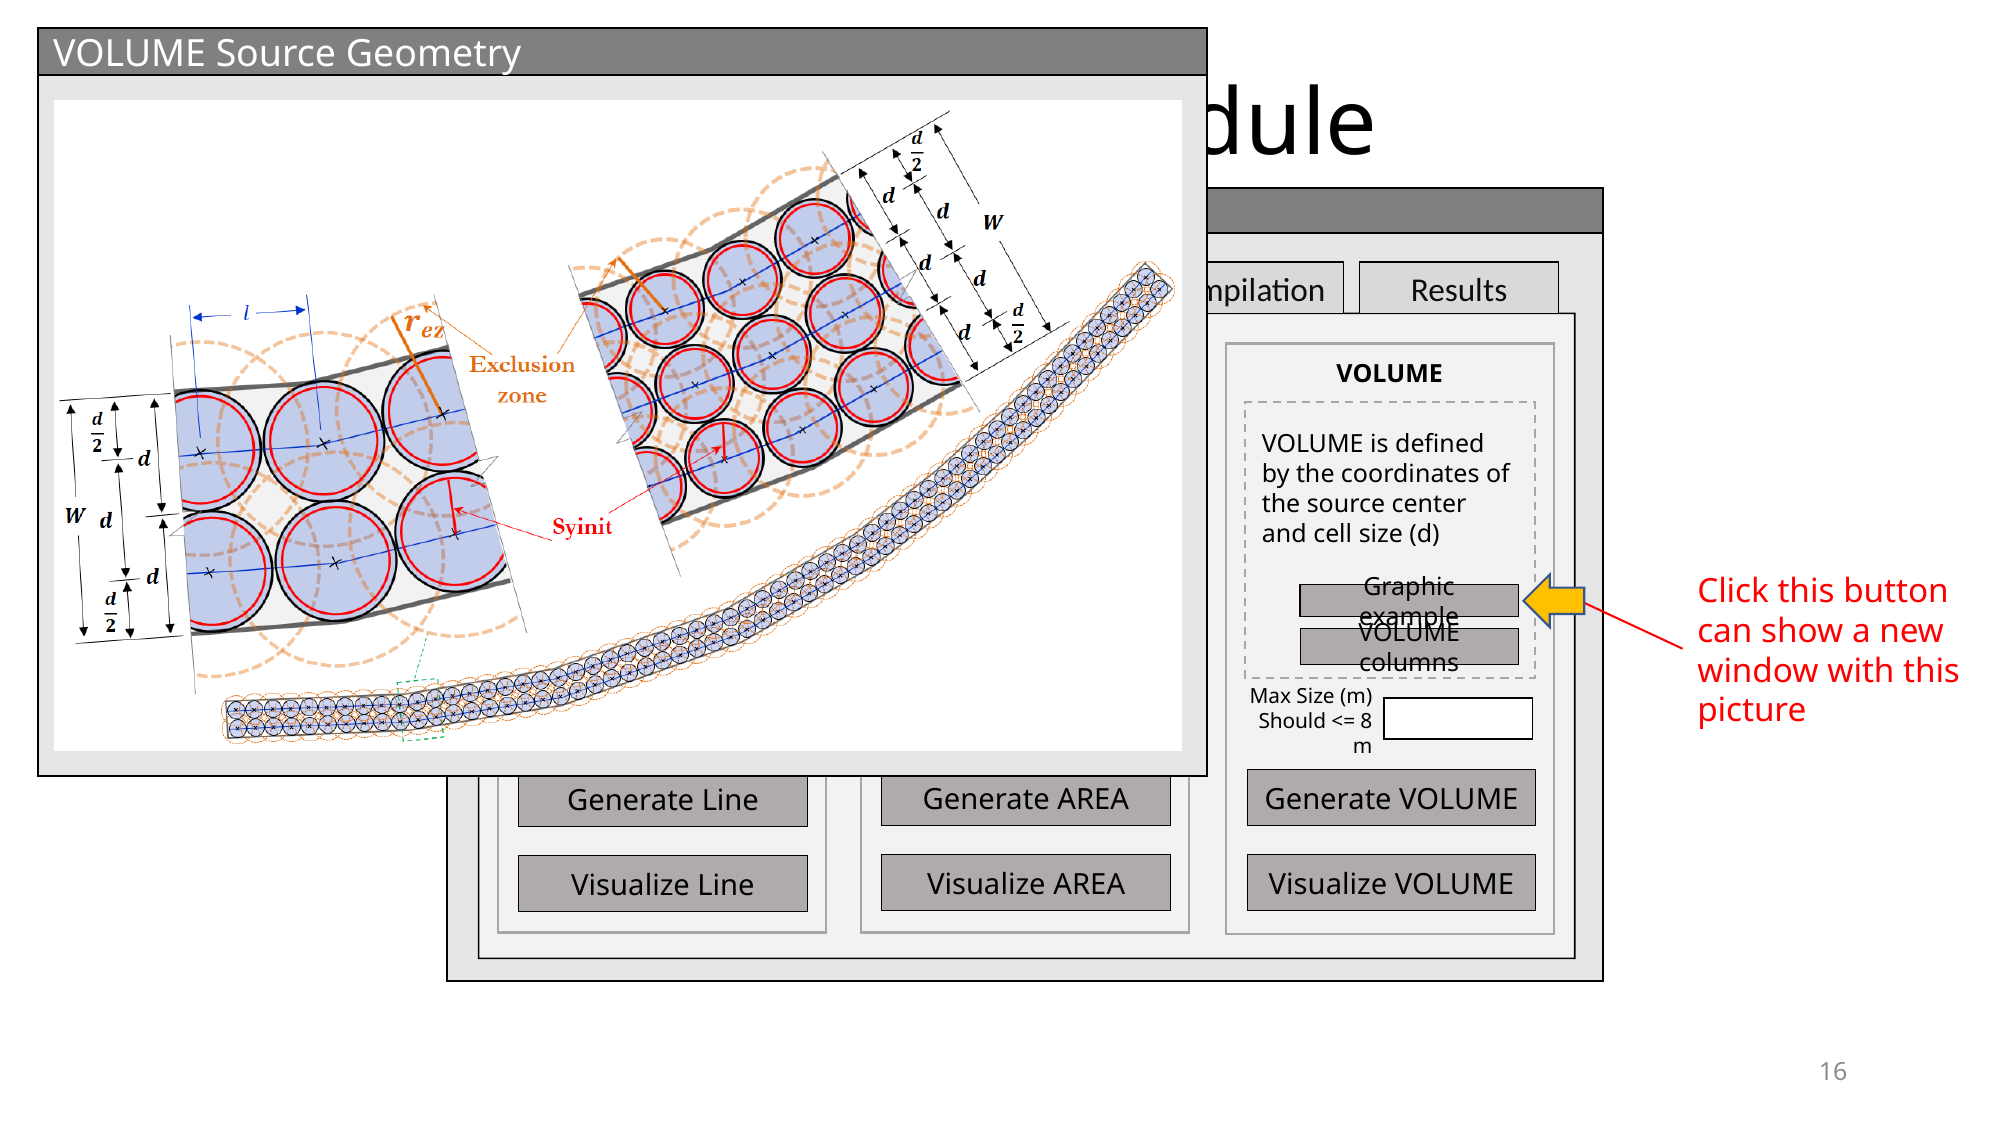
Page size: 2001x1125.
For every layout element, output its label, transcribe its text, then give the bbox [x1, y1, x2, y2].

text_box Click this button can show a new window with this picture [1682, 561, 2000, 736]
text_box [38, 28, 1207, 777]
text_box Graphic example [1299, 584, 1519, 618]
text_box [1225, 395, 1555, 935]
text_box [1521, 571, 1586, 630]
text_box Compilation [1208, 261, 1344, 314]
text_box [477, 312, 1576, 960]
text_box Visualize VOLUME [1246, 854, 1537, 911]
text_box VOLUME [1225, 350, 1555, 395]
text_box Generate AREA [881, 777, 1172, 826]
text_box VOLUME columns [1299, 628, 1519, 666]
text_box UI Design (3) – Road Module [1208, 59, 1863, 190]
text_box VOLUME is defined by the coordinates of the source center and cell size (d) [1247, 420, 1533, 555]
text_box [497, 777, 827, 934]
text_box GTA (GIS-TO-AERMOD) [1208, 190, 1604, 234]
text_box [860, 777, 1190, 934]
text_box [1244, 401, 1536, 679]
text_box Visualize AREA [881, 854, 1172, 911]
text_box [446, 616, 1604, 982]
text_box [1579, 600, 1683, 630]
text_box [1208, 234, 1604, 600]
text_box Results [1358, 261, 1560, 314]
slide_number 16 [1412, 1042, 1863, 1103]
text_box Visualize Line [518, 855, 808, 912]
text_box [1225, 342, 1555, 350]
text_box Generate VOLUME [1246, 769, 1537, 826]
